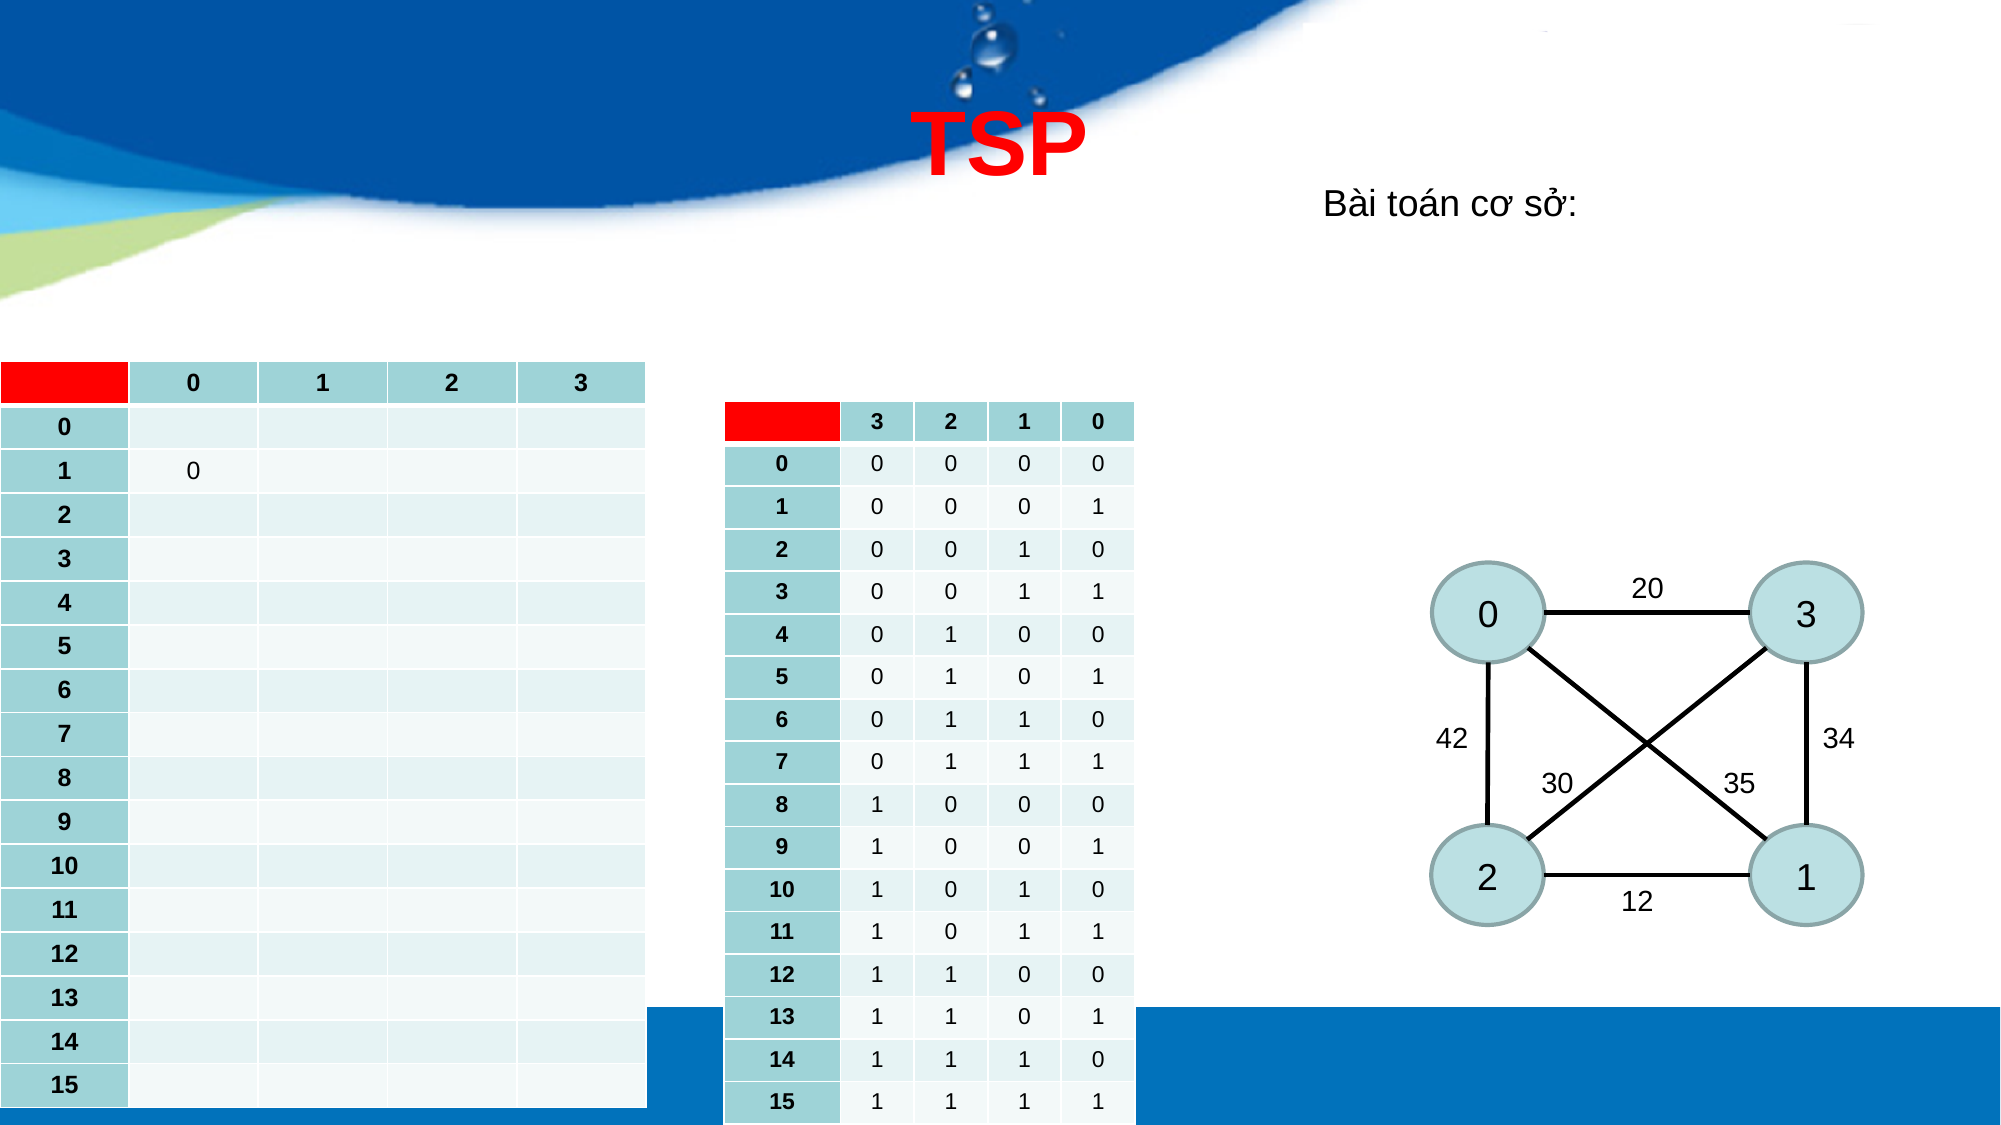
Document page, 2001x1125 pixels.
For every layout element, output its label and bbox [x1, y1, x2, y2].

picture [0, 0, 2001, 1125]
text_box [1421, 560, 1908, 928]
title [99, 45, 1900, 233]
